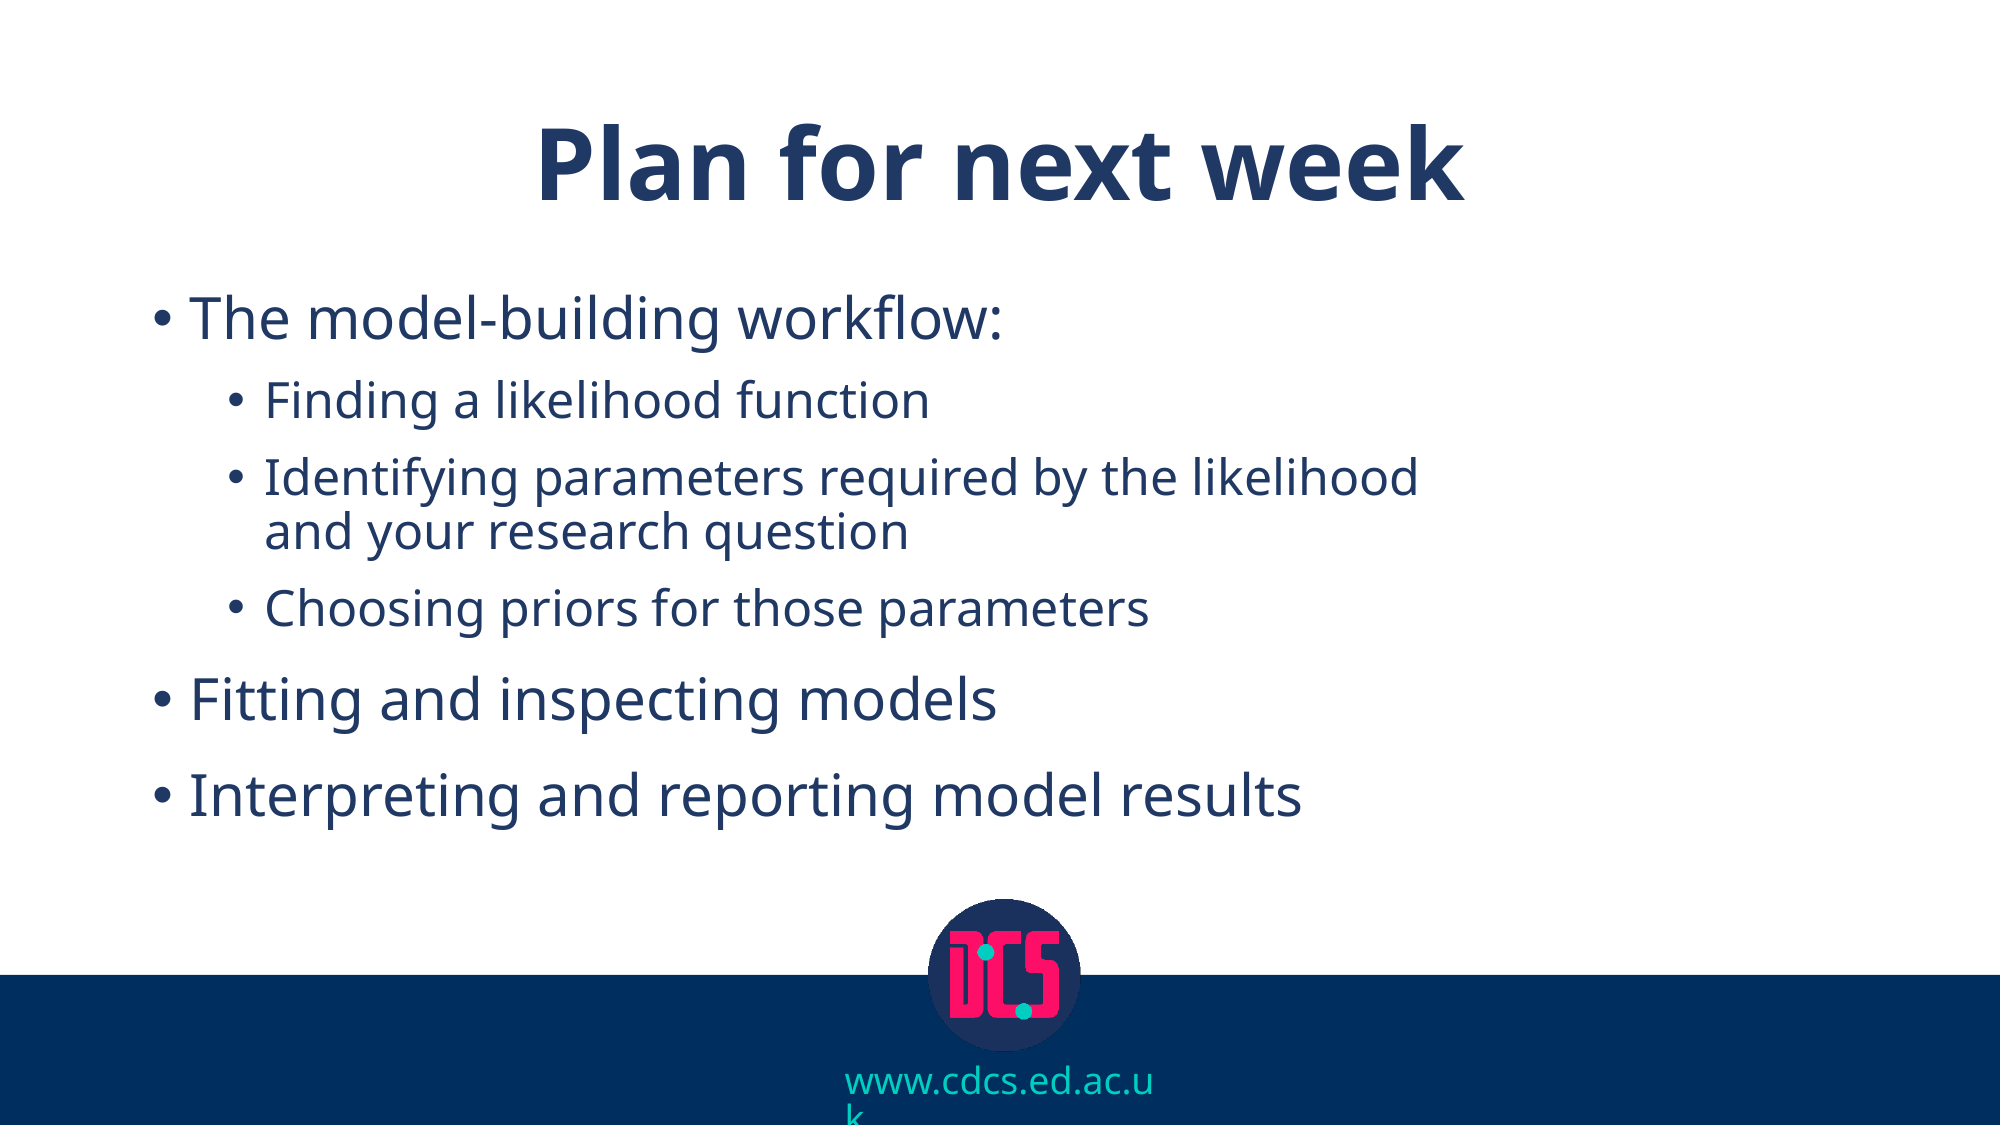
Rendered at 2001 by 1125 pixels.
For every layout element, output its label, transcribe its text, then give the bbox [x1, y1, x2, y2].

list The model-building workflow: Finding a likelihood function Identifying parameters required by the likelihood and your research question Choosing priors for those parameters Fitting and inspecting models Interpreting and reporting model results [137, 281, 1863, 943]
title Plan for next week [137, 59, 1863, 278]
picture [914, 943, 1094, 1065]
